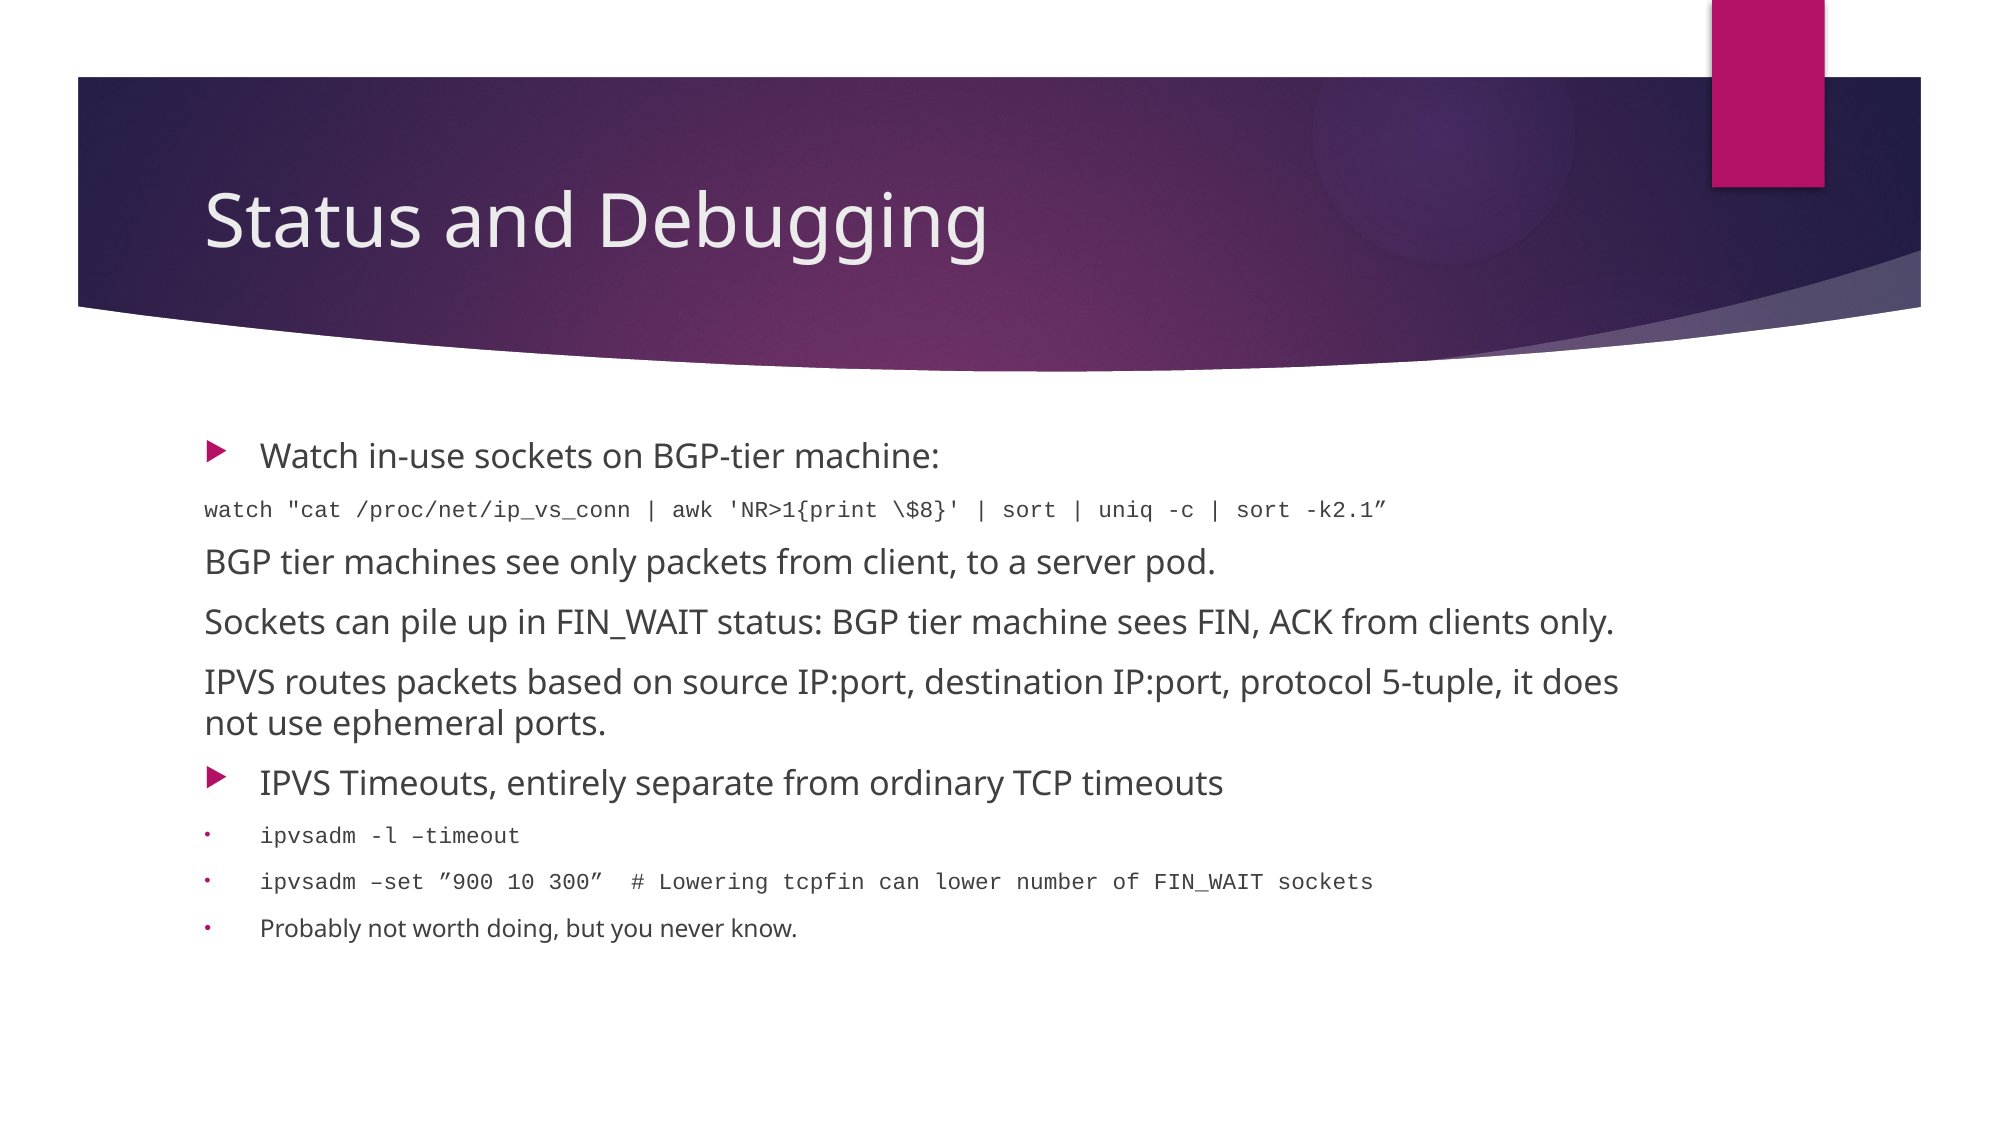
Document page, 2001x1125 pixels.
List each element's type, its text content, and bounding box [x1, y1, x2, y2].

title Status and Debugging [189, 159, 1627, 276]
list Watch in-use sockets on BGP-tier machine: watch "cat /proc/net/ip_vs_conn | awk 'NR>1{print \$8}' | sort | uniq -c | sort -k2.1” BGP tier machines see only packets from client, to a server pod. Sockets can pile up in FIN_WAIT status: BGP tier machine sees FIN, ACK from clients only. IPVS routes packets based on source IP:port, destination IP:port, protocol 5-tuple, it does not use ephemeral ports. IPVS Timeouts, entirely separate from ordinary TCP timeouts ipvsadm -l –timeout ipvsadm –set ”900 10 300” # Lowering tcpfin can lower number of FIN_WAIT sockets Probably not worth doing, but you never know. [189, 427, 1638, 988]
